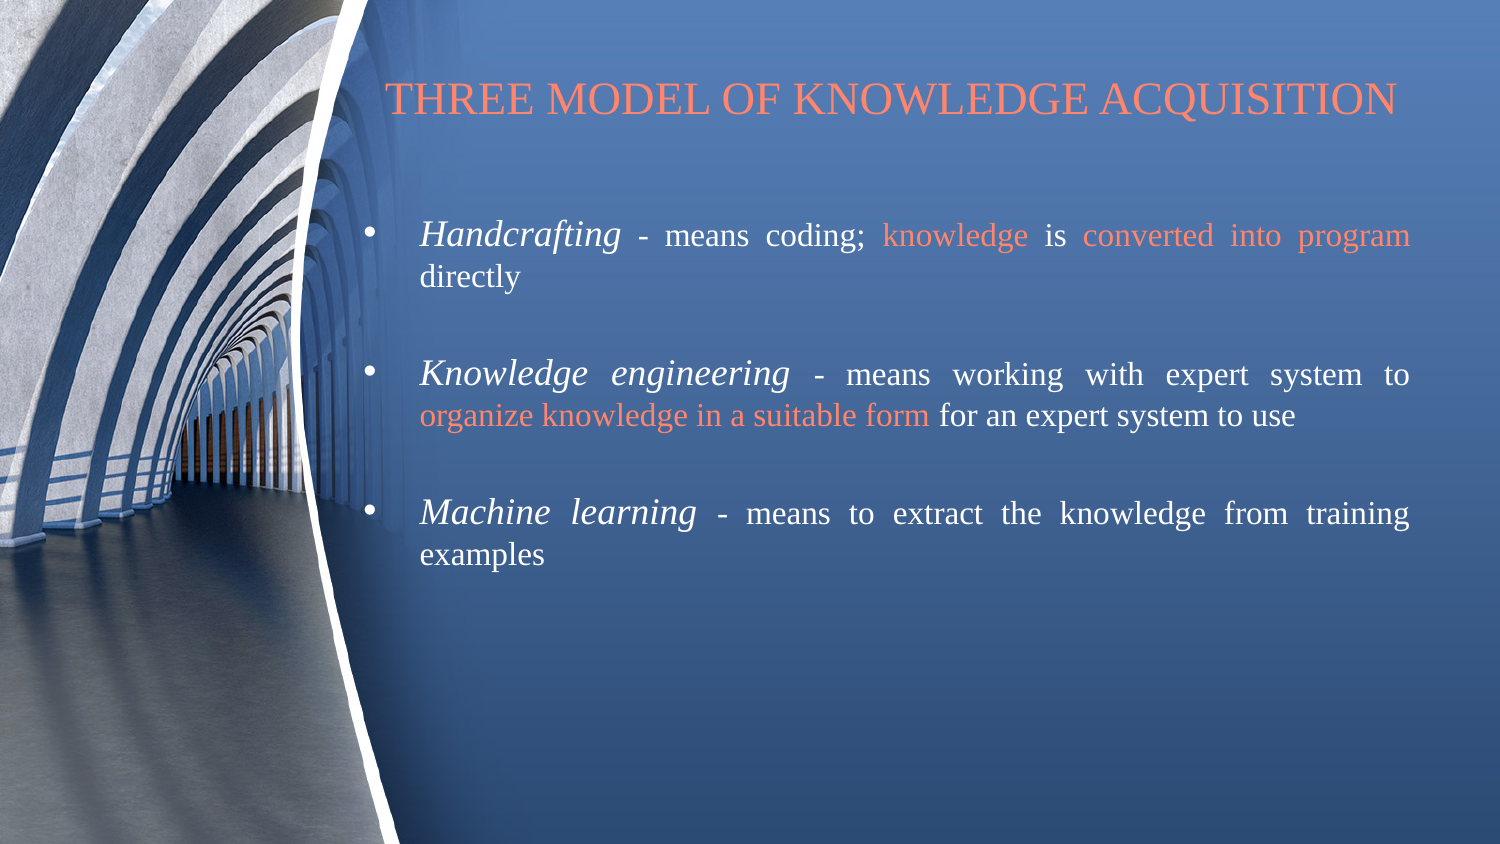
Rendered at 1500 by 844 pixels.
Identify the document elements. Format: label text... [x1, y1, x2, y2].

list Handcrafting - means coding; knowledge is converted into program directly Knowledge engineering - means working with expert system to organize knowledge in a suitable form for an expert system to use Machine learning - means to extract the knowledge from training examples [348, 201, 1427, 778]
title THREE MODEL OF KNOWLEDGE ACQUISITION [370, 36, 1448, 156]
picture [0, 0, 1500, 844]
